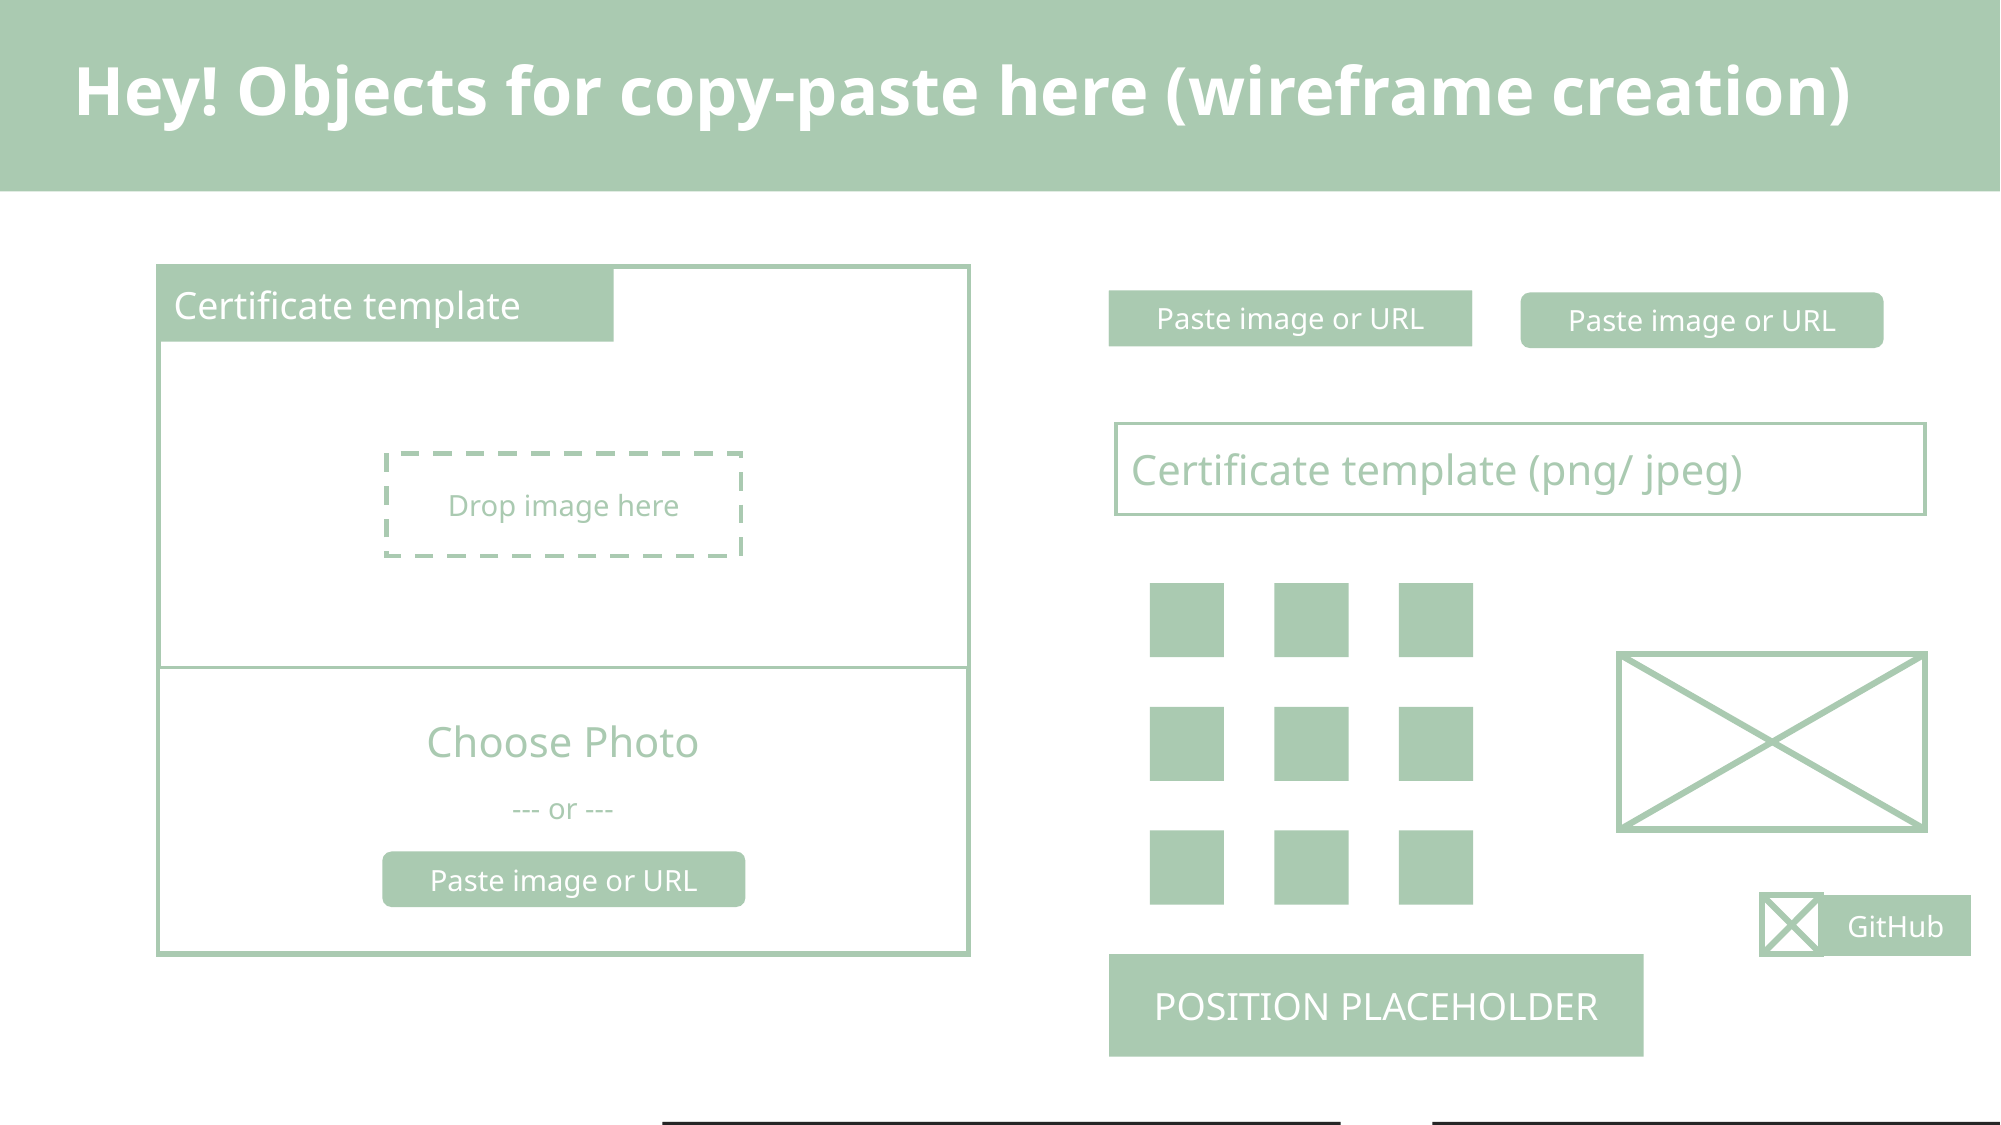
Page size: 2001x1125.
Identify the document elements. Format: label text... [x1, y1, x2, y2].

text_box Paste image or URL [1519, 291, 1885, 350]
text_box Hey! Objects for copy-paste here (wireframe creation) [58, 41, 1868, 137]
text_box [1618, 654, 1926, 830]
text_box Choose Photo --- or --- Paste Image [157, 667, 968, 954]
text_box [662, 1121, 1341, 1125]
text_box Certificate template (png/ jpeg) [1115, 423, 1926, 515]
text_box Paste image or URL [381, 850, 747, 909]
text_box Paste image or URL [1108, 289, 1473, 347]
text_box [0, 0, 2000, 192]
text_box Certificate template [158, 266, 615, 343]
text_box POSITION PLACEHOLDER [1108, 953, 1645, 1058]
text_box [157, 266, 970, 956]
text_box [1149, 582, 1474, 905]
text_box Drop image here [386, 452, 742, 557]
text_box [1762, 895, 1969, 955]
